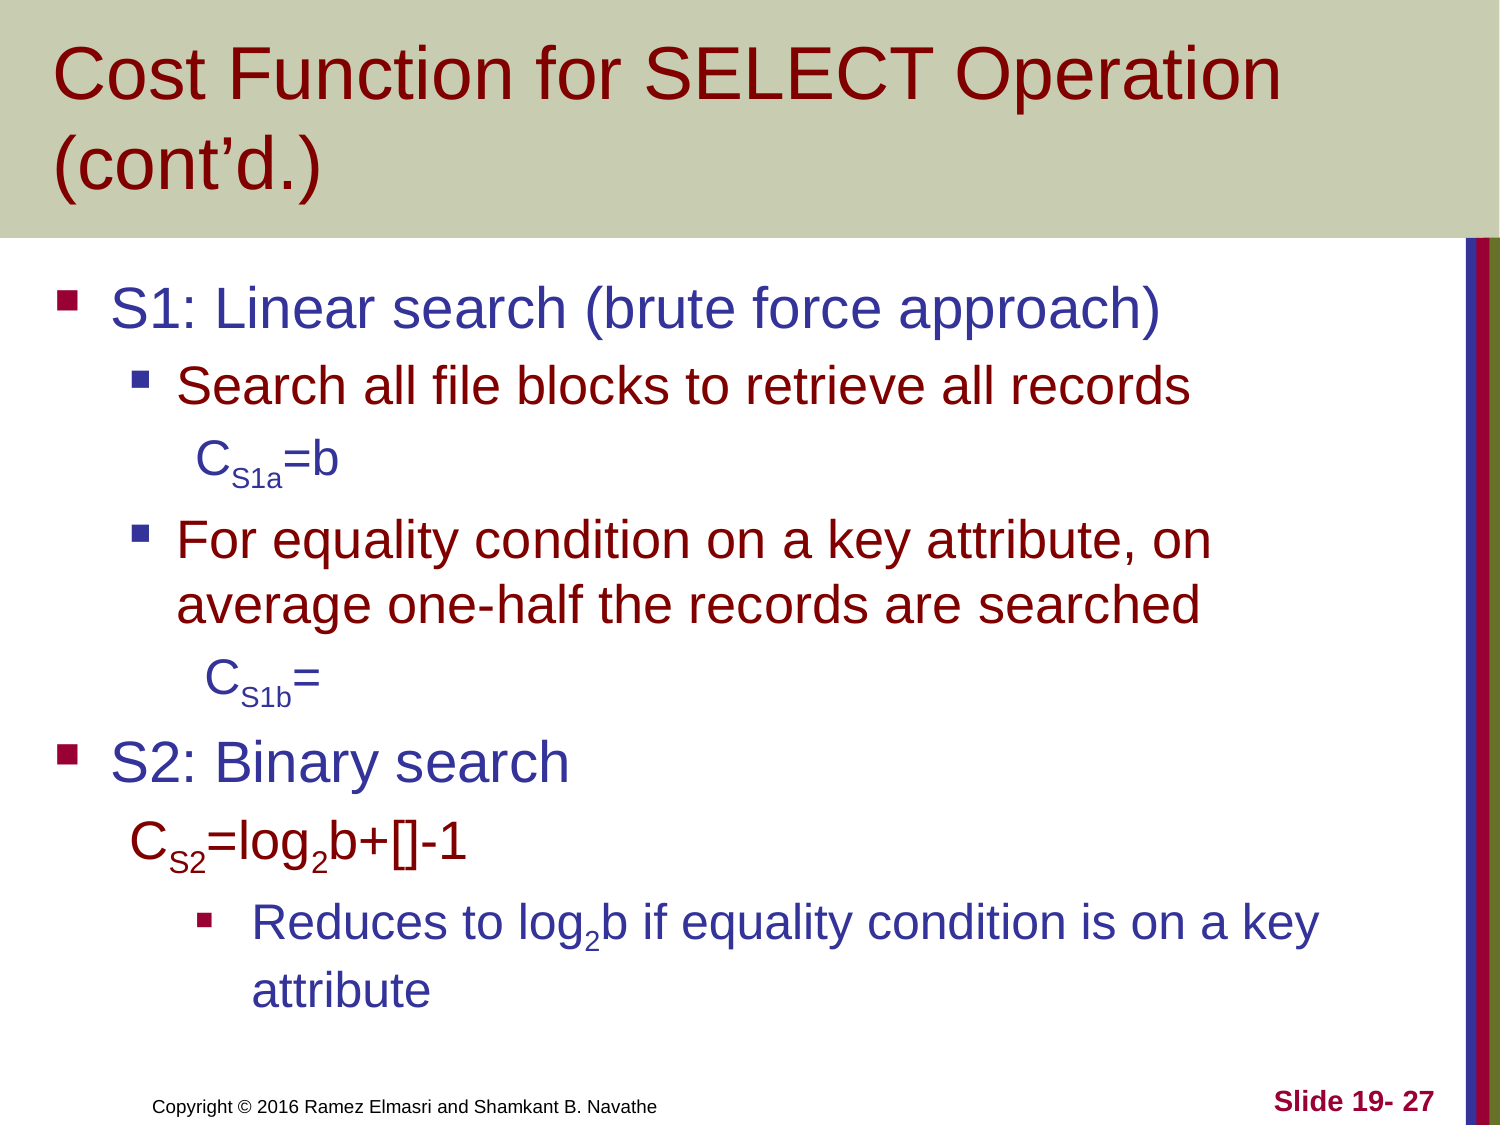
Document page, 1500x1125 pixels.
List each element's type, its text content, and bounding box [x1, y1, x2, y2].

slide_number Slide 19- 27 [1137, 1049, 1451, 1125]
title Cost Function for SELECT Operation (cont’d.) [37, 49, 1317, 213]
